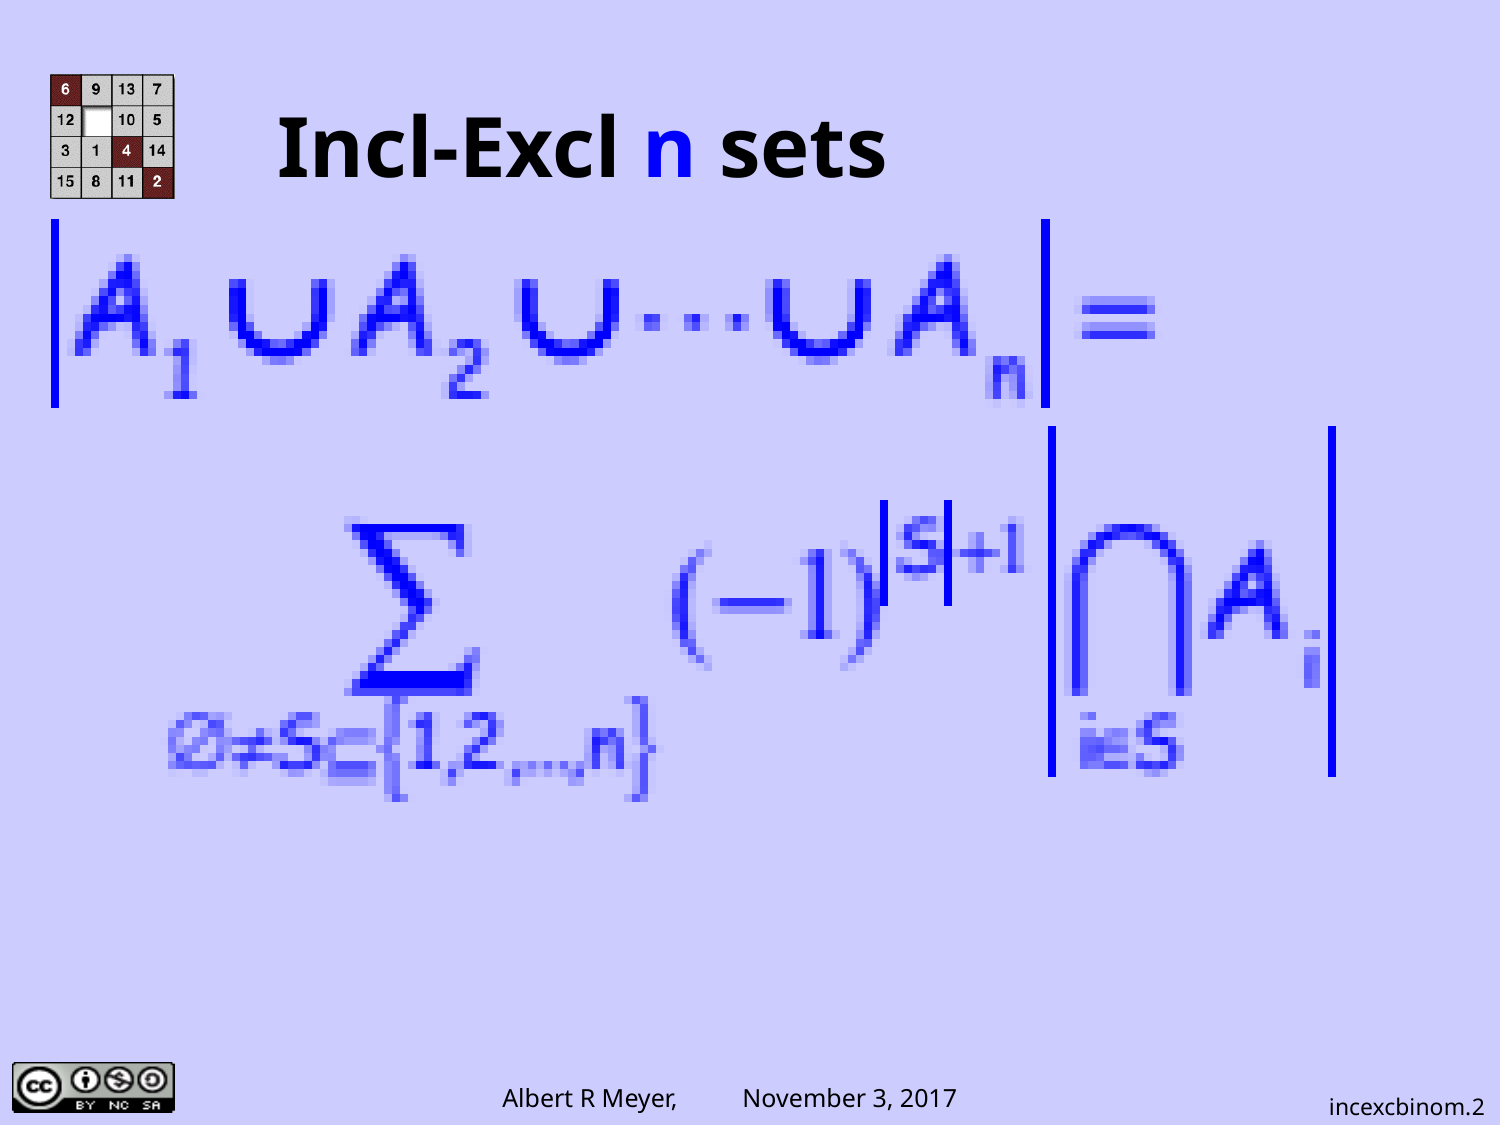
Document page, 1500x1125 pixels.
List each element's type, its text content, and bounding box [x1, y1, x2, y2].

picture [12, 1062, 175, 1113]
slide_number incexcbinom.2 [1062, 1084, 1500, 1125]
picture [50, 74, 175, 194]
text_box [152, 401, 1352, 812]
title Incl-Excl n sets [262, 49, 1251, 238]
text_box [35, 194, 1165, 419]
